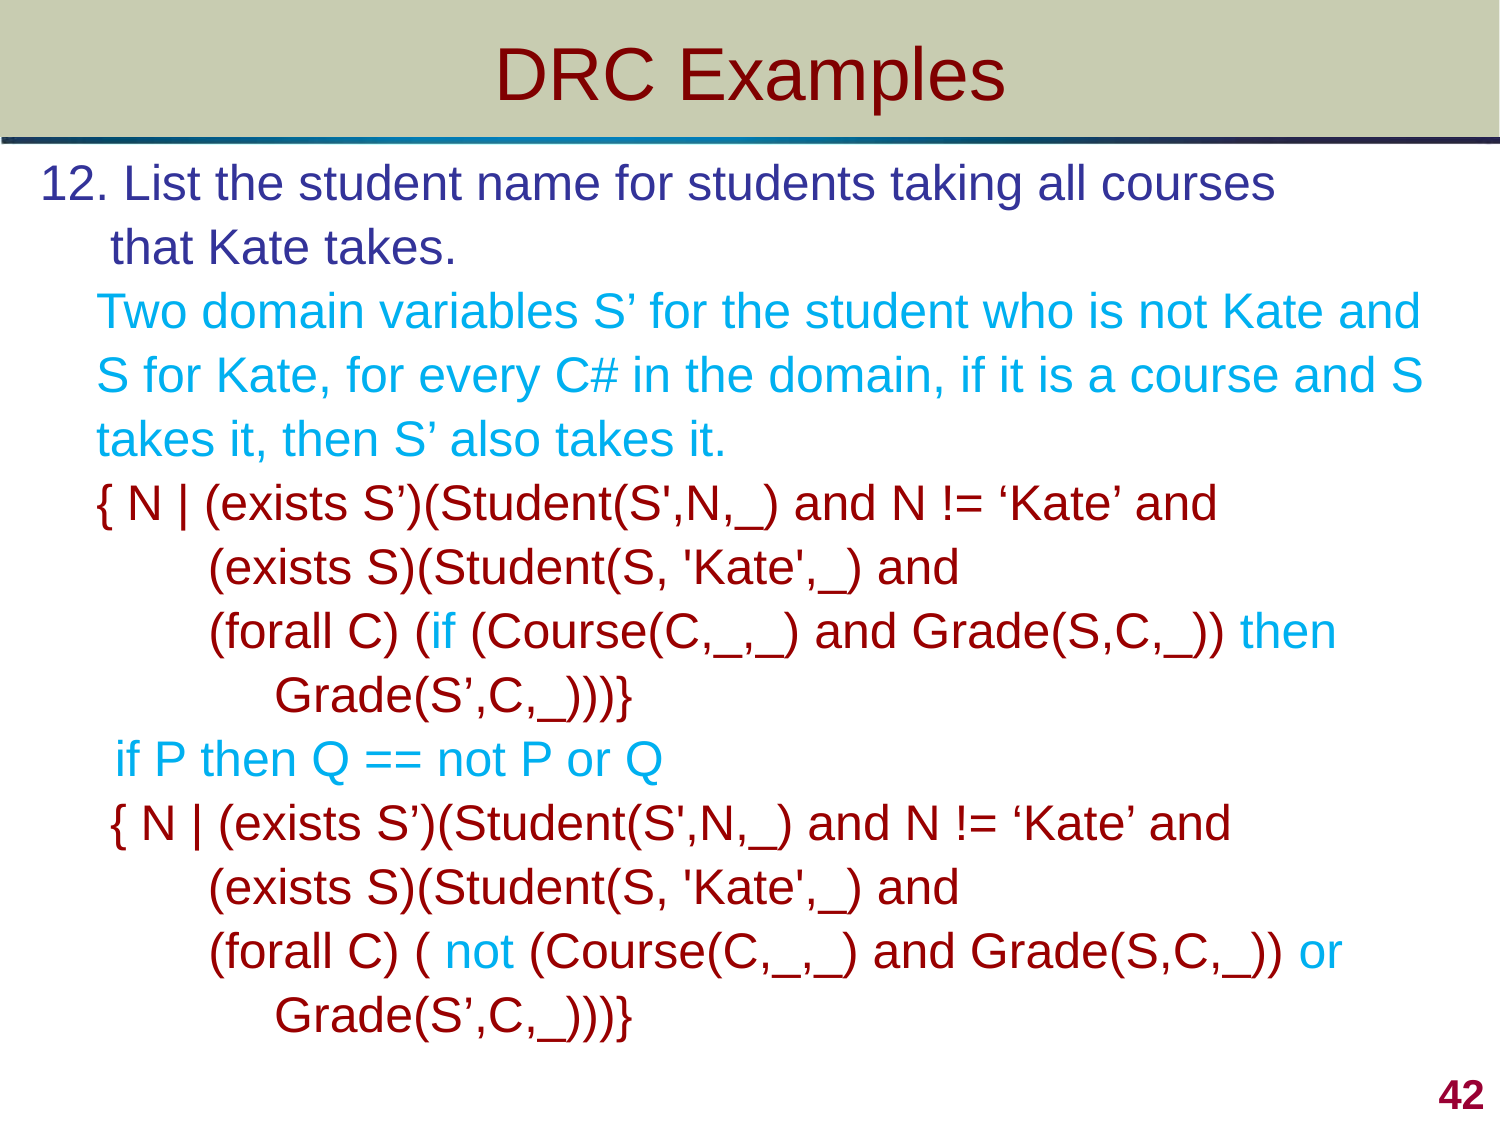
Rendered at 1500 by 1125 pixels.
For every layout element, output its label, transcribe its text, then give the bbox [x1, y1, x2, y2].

picture [0, 137, 1500, 145]
title DRC Examples [1, 4, 1500, 138]
slide_number 42 [1187, 1049, 1500, 1125]
list 12. List the student name for students taking all courses that Kate takes. Two domain variables S’ for the student who is not Kate and S for Kate, for every C# in the domain, if it is a course and S takes it, then S’ also takes it. { N | (exists S’)(Student(S',N,_) and N != ‘Kate’ and (exists S)(Student(S, 'Kate',_) and (forall C) (if (Course(C,_,_) and Grade(S,C,_)) then Grade(S’,C,_)))} if P then Q == not P or Q { N | (exists S’)(Student(S',N,_) and N != ‘Kate’ and (exists S)(Student(S, 'Kate',_) and (forall C) ( not (Course(C,_,_) and Grade(S,C,_)) or Grade(S’,C,_)))} [24, 149, 1474, 1125]
